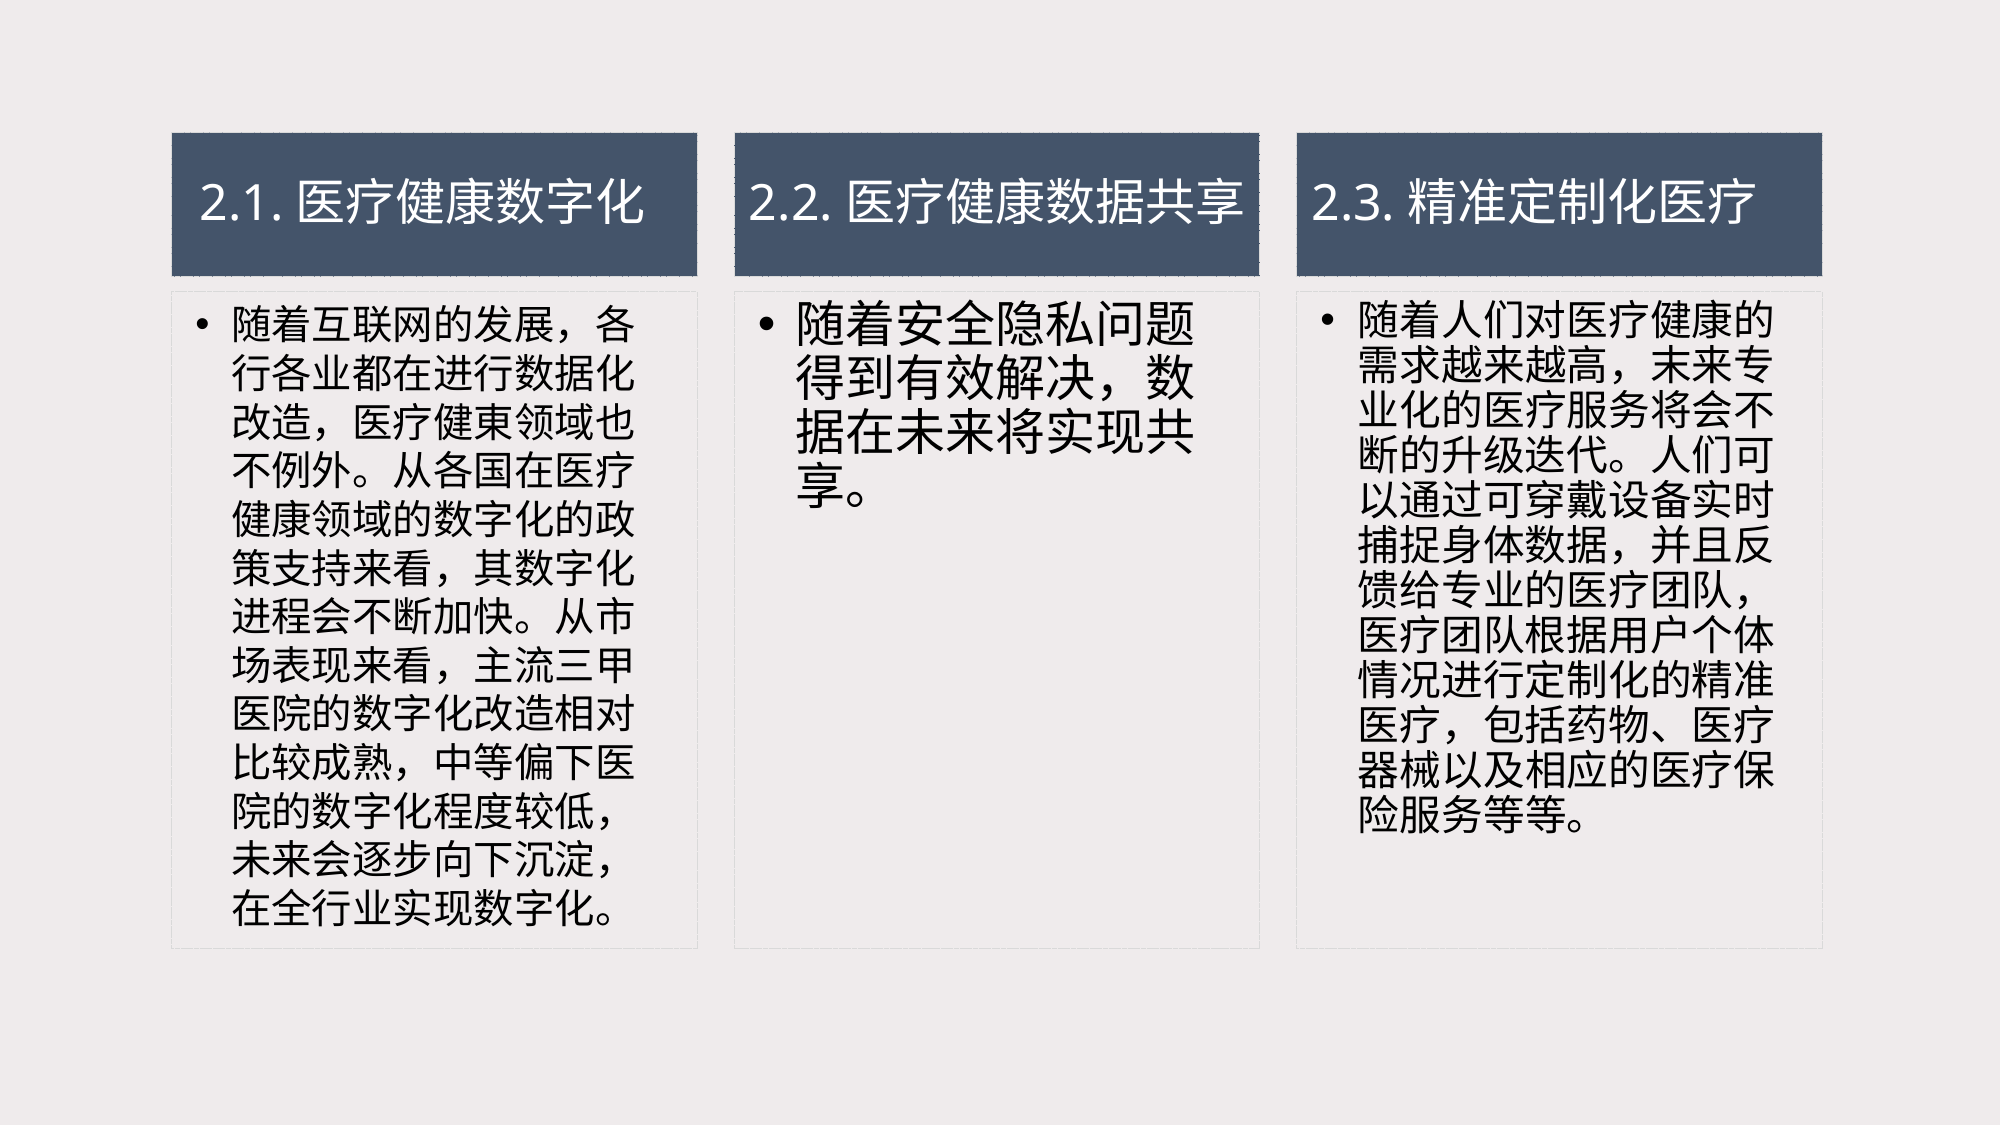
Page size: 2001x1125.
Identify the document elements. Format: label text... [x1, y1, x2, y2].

text_box 随着互联网的发展，各行各业都在进行数据化改造，医疗健東领域也不例外。从各国在医疗健康领域的数字化的政策支持来看，其数字化进程会不断加快。从市场表现来看，主流三甲医院的数字化改造相对比较成熟，中等偏下医院的数字化程度较低，未来会逐步向下沉淀，在全行业实现数字化。 [171, 291, 698, 949]
text_box 随着人们对医疗健康的需求越来越高，末来专业化的医疗服务将会不断的升级迭代。人们可以通过可穿戴设备实时捕捉身体数据，并且反馈给专业的医疗团队，医疗团队根据用户个体情况进行定制化的精准医疗，包括药物、医疗器械以及相应的医疗保险服务等等。 [1296, 291, 1823, 949]
text_box 随着安全隐私问题得到有效解决，数据在未来将实现共享。 [734, 291, 1260, 949]
text_box 2.3.精准定制化医疗 [1296, 132, 1823, 277]
text_box 2.2.医疗健康数据共享 [734, 132, 1260, 277]
text_box 2.1.医疗健康数字化 [171, 132, 698, 277]
